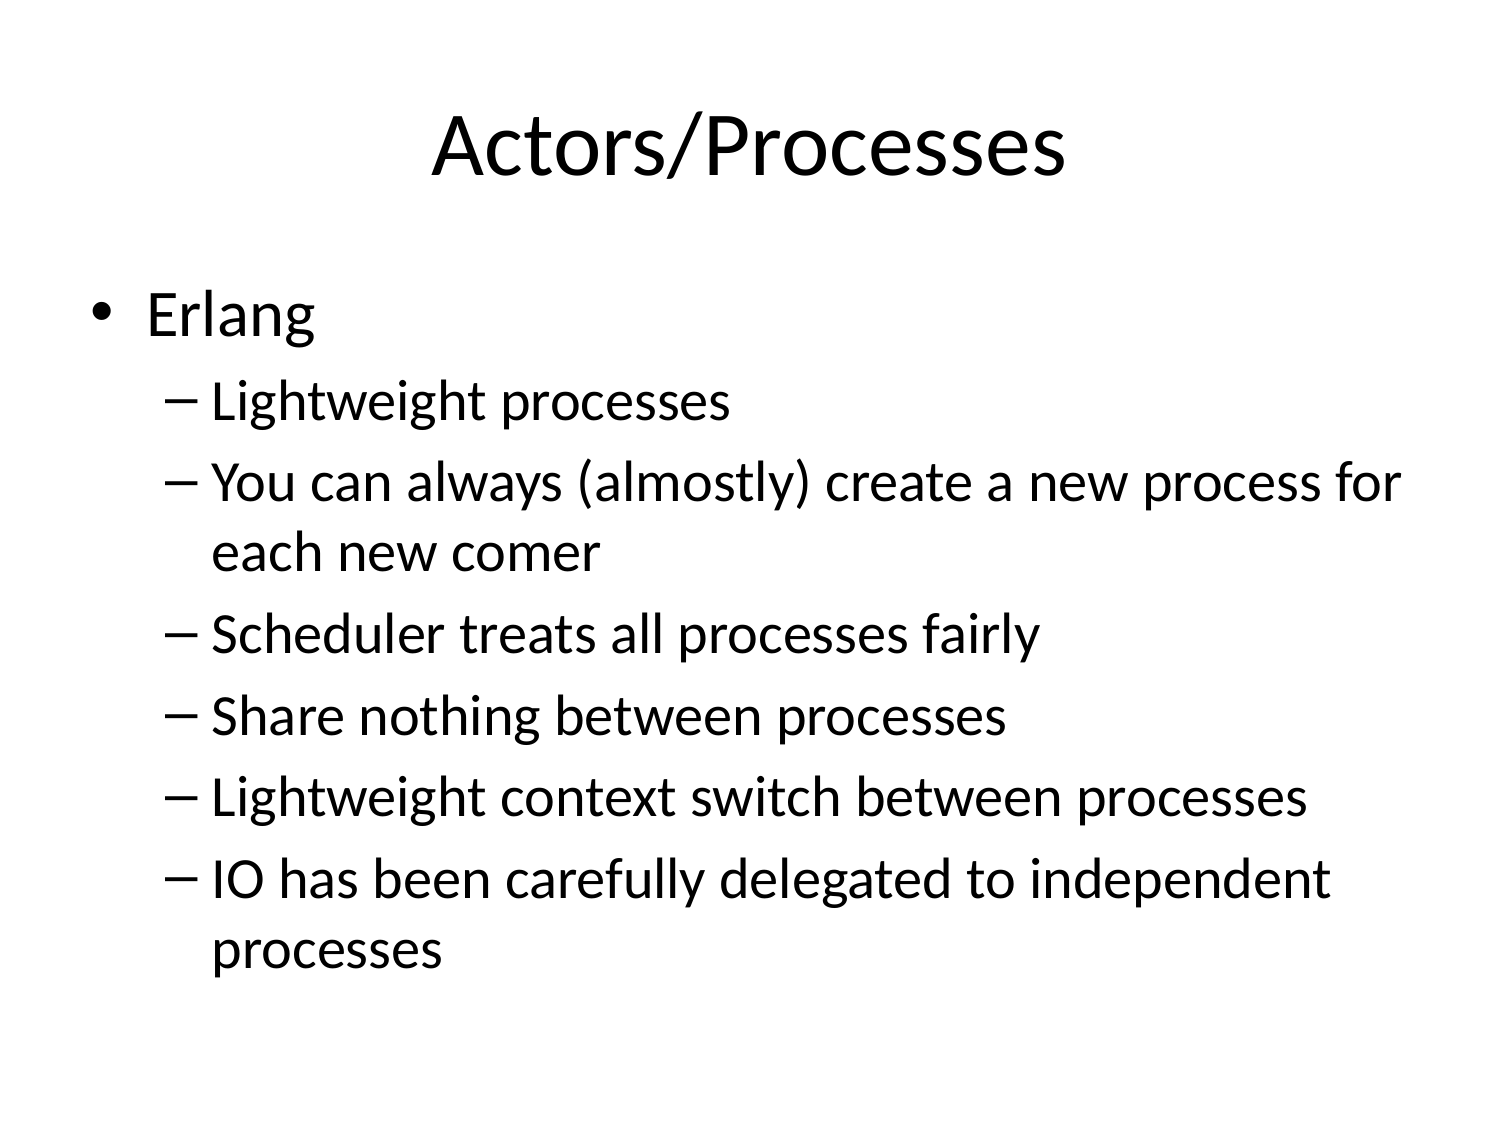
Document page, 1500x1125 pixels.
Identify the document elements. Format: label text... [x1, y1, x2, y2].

list Erlang Lightweight processes You can always (almostly) create a new process for each new comer Scheduler treats all processes fairly Share nothing between processes Lightweight context switch between processes IO has been carefully delegated to independent processes [75, 262, 1425, 1005]
title Actors/Processes [75, 45, 1425, 233]
